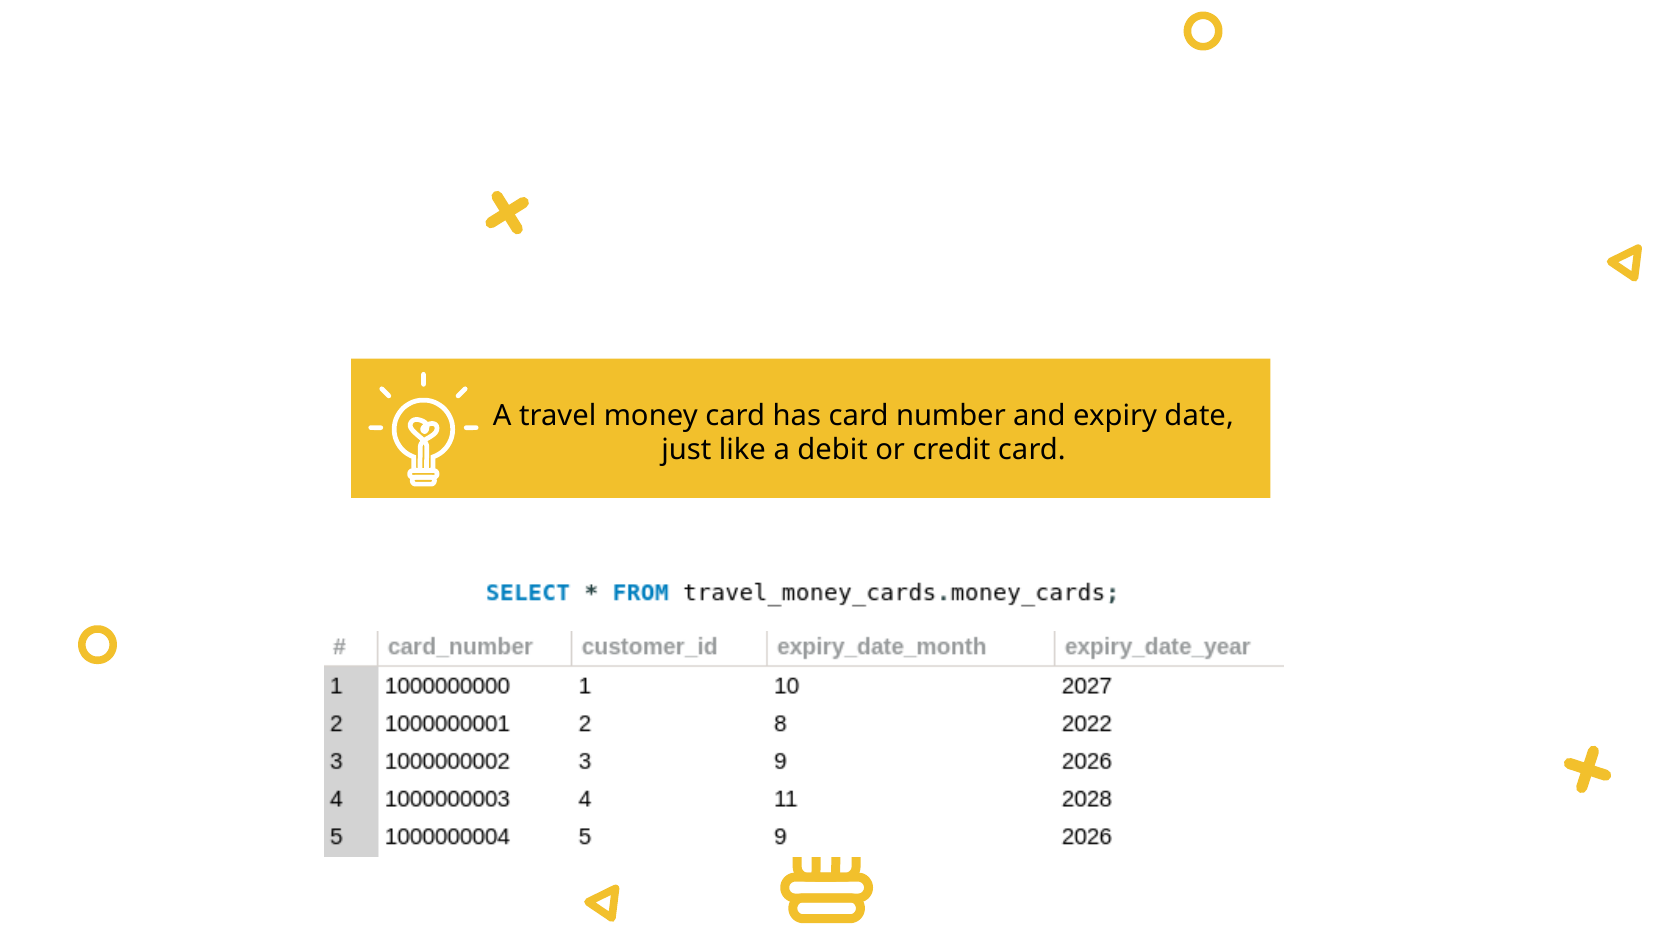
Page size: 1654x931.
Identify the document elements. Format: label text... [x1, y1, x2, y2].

text_box A travel money card has card number and expiry date, just like a debit or credit card. [487, 339, 1240, 523]
picture [324, 550, 1285, 857]
